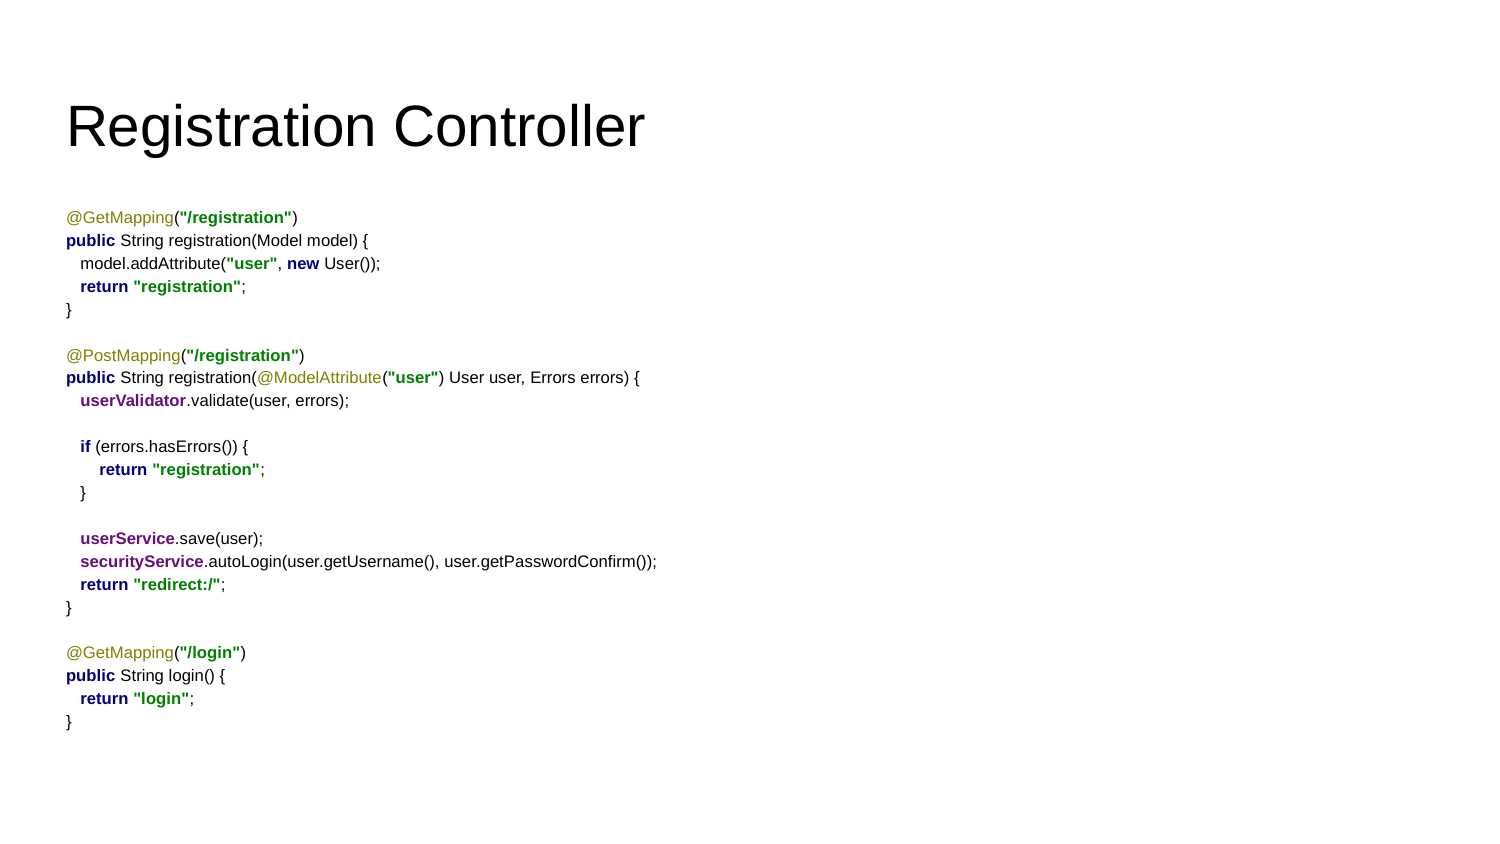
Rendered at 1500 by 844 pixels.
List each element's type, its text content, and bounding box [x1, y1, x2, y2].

list @GetMapping("/registration") public String registration(Model model) { model.addAttribute("user", new User()); return "registration"; } @PostMapping("/registration") public String registration(@ModelAttribute("user") User user, Errors errors) { userValidator.validate(user, errors); if (errors.hasErrors()) { return "registration"; } userService.save(user); securityService.autoLogin(user.getUsername(), user.getPasswordConfirm()); return "redirect:/"; } @GetMapping("/login") public String login() { return "login"; } [51, 189, 1449, 750]
title Registration Controller [51, 72, 1449, 167]
